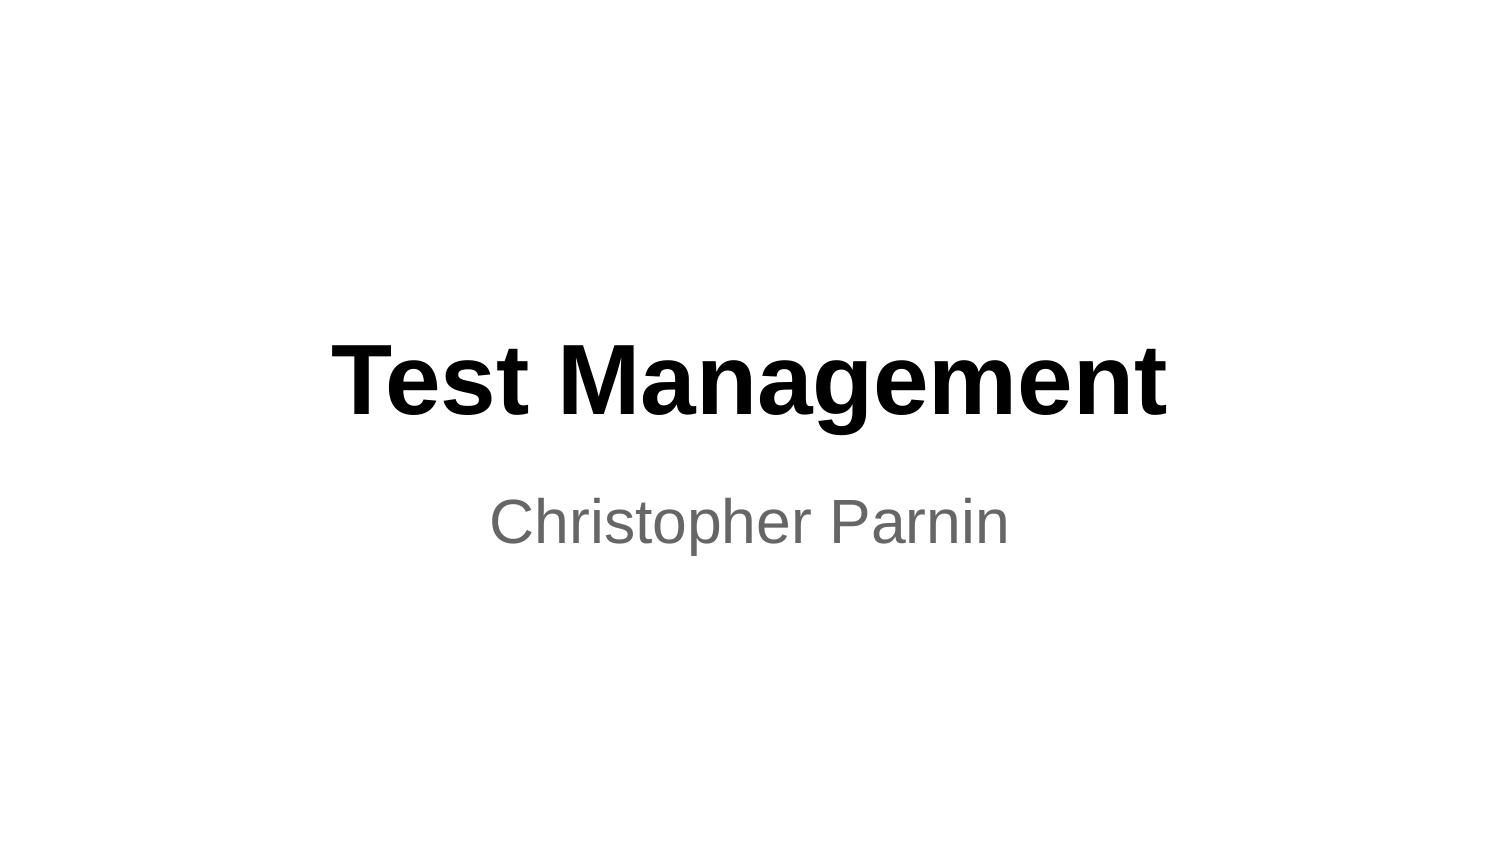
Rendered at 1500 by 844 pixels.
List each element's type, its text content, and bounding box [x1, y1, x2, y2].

subtitle Christopher Parnin [112, 465, 1388, 595]
title Test Management [112, 259, 1388, 450]
